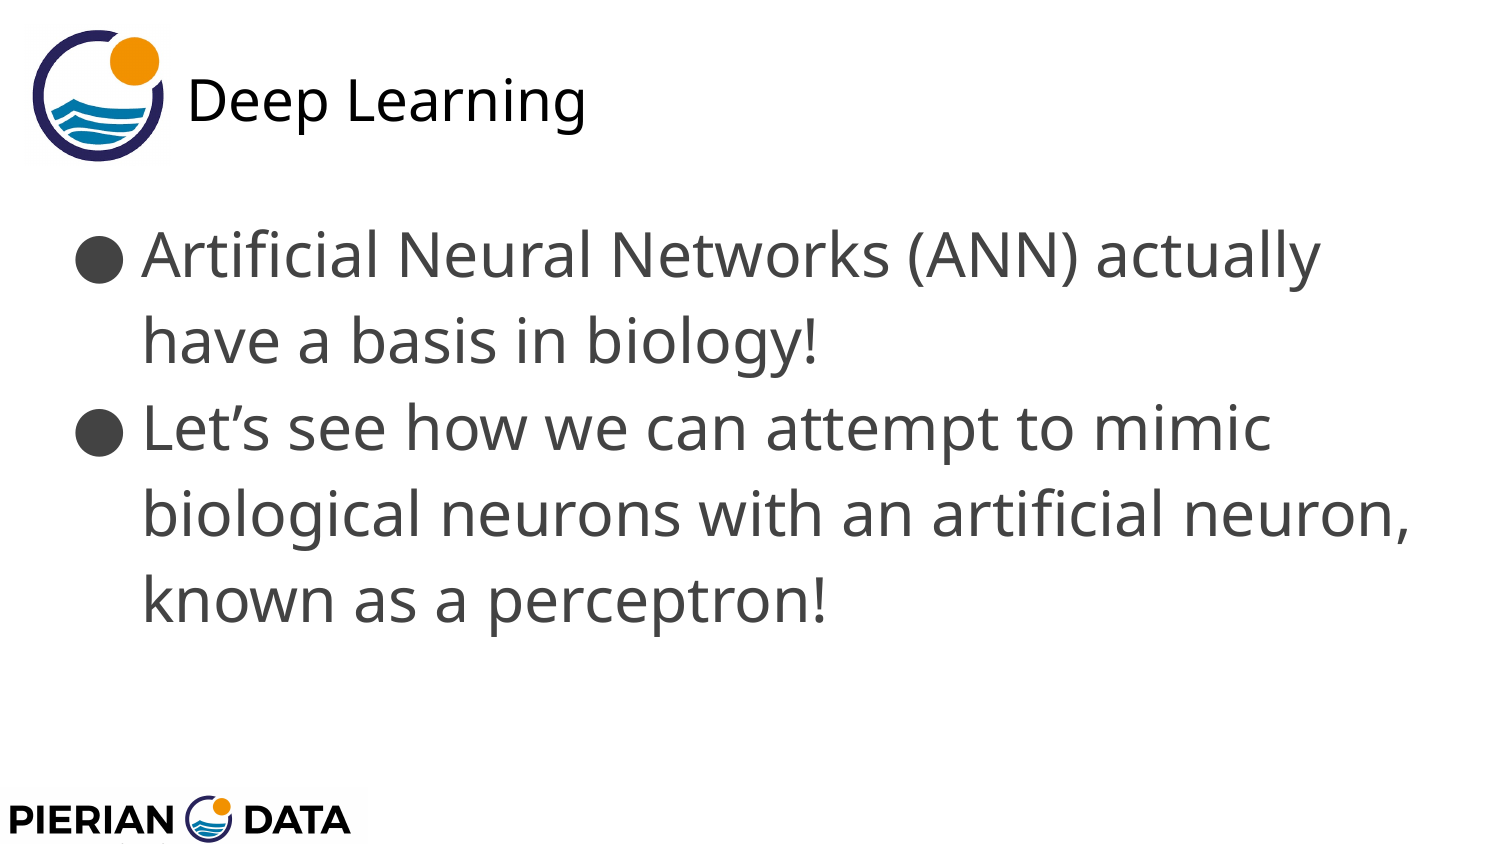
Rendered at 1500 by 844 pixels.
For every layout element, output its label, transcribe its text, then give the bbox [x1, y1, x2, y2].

picture [0, 787, 368, 844]
list Artificial Neural Networks (ANN) actually have a basis in biology! Let’s see how we can attempt to mimic biological neurons with an artificial neuron, known as a perceptron! [51, 189, 1449, 750]
title Deep Learning [176, 48, 1449, 143]
picture [24, 24, 172, 167]
